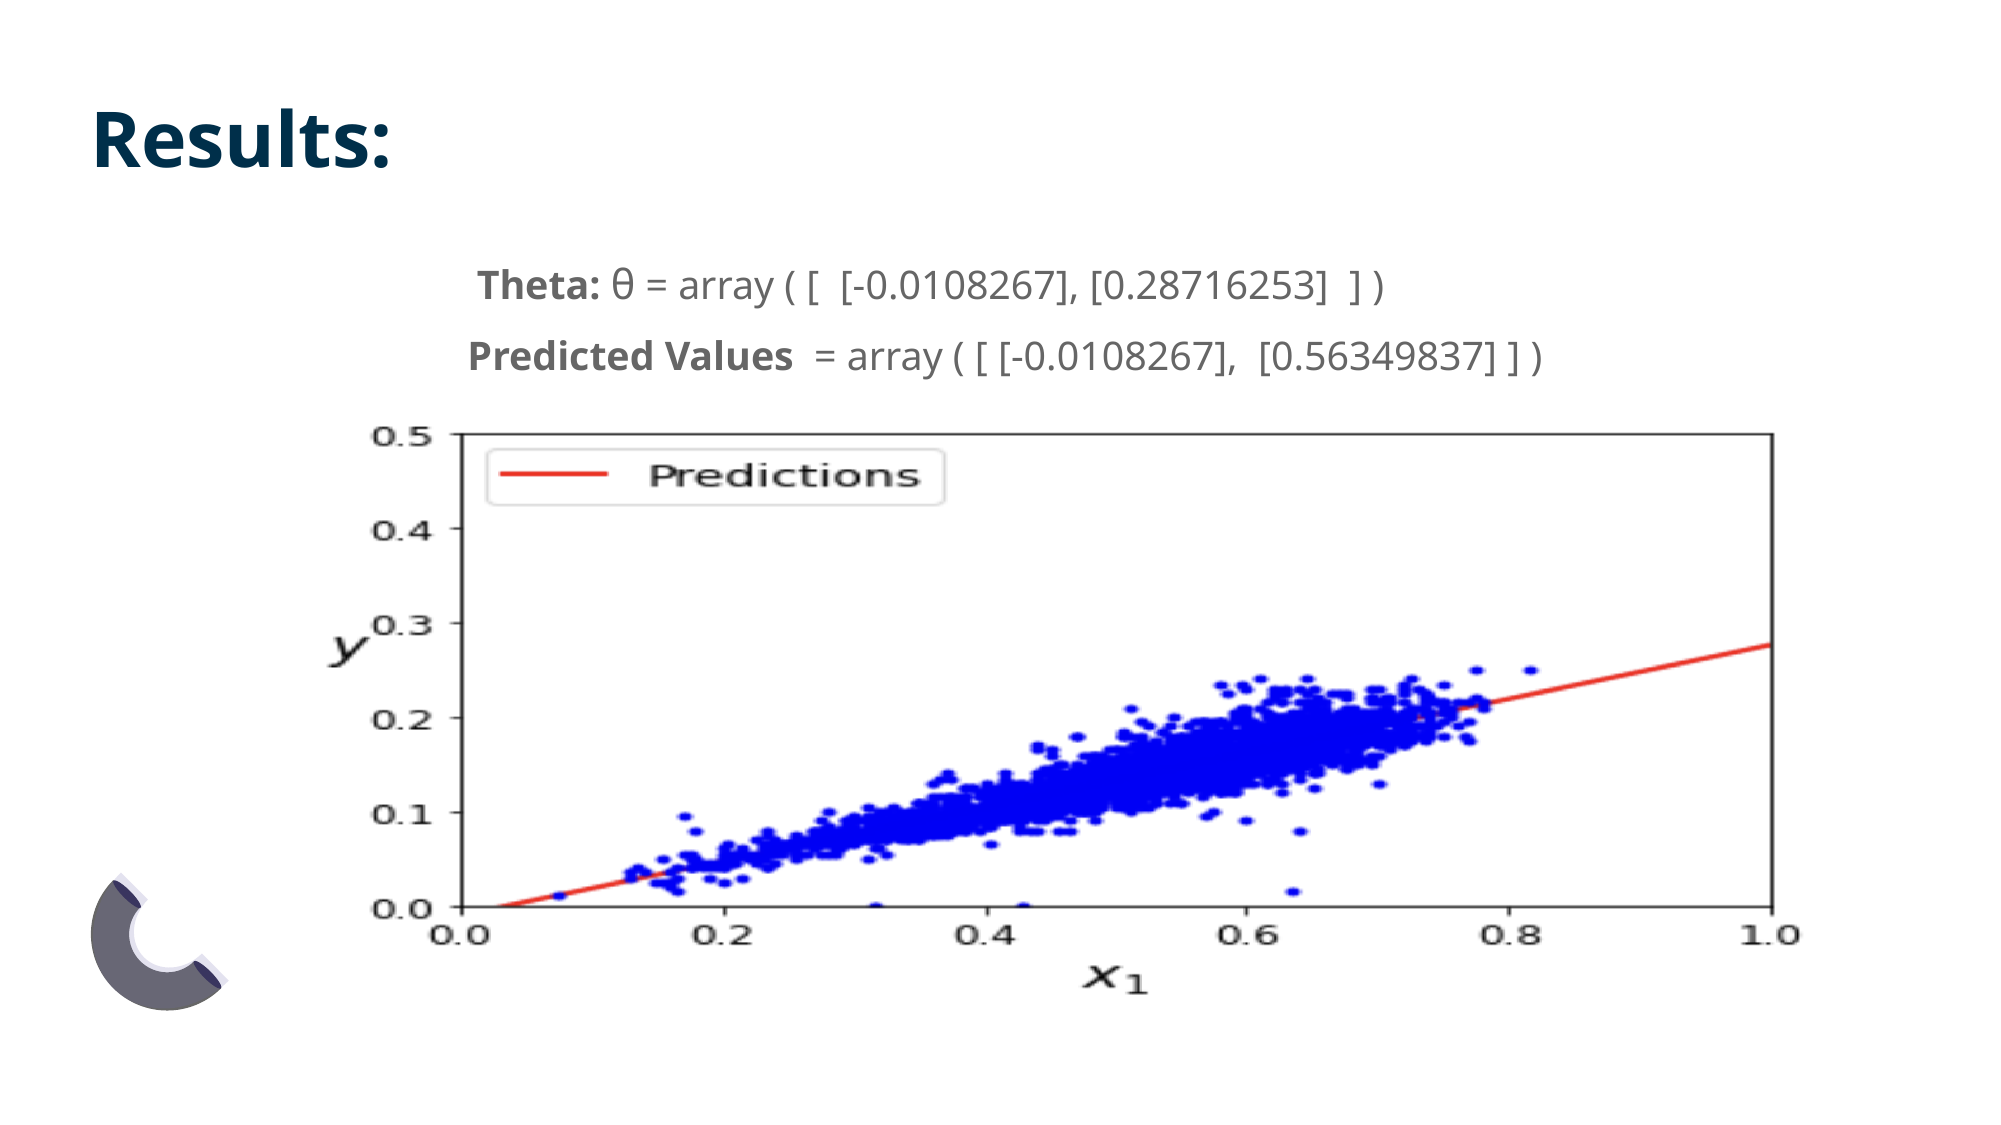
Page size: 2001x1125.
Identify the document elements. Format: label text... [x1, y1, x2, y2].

picture [297, 401, 1887, 1028]
list Theta: θ = array ( [ [-0.0108267], [0.28716253] ] ) Predicted Values = array ( [ [-0.0108267], [0.56349837] ] ) [467, 253, 1548, 400]
title Results: [90, 90, 1910, 309]
